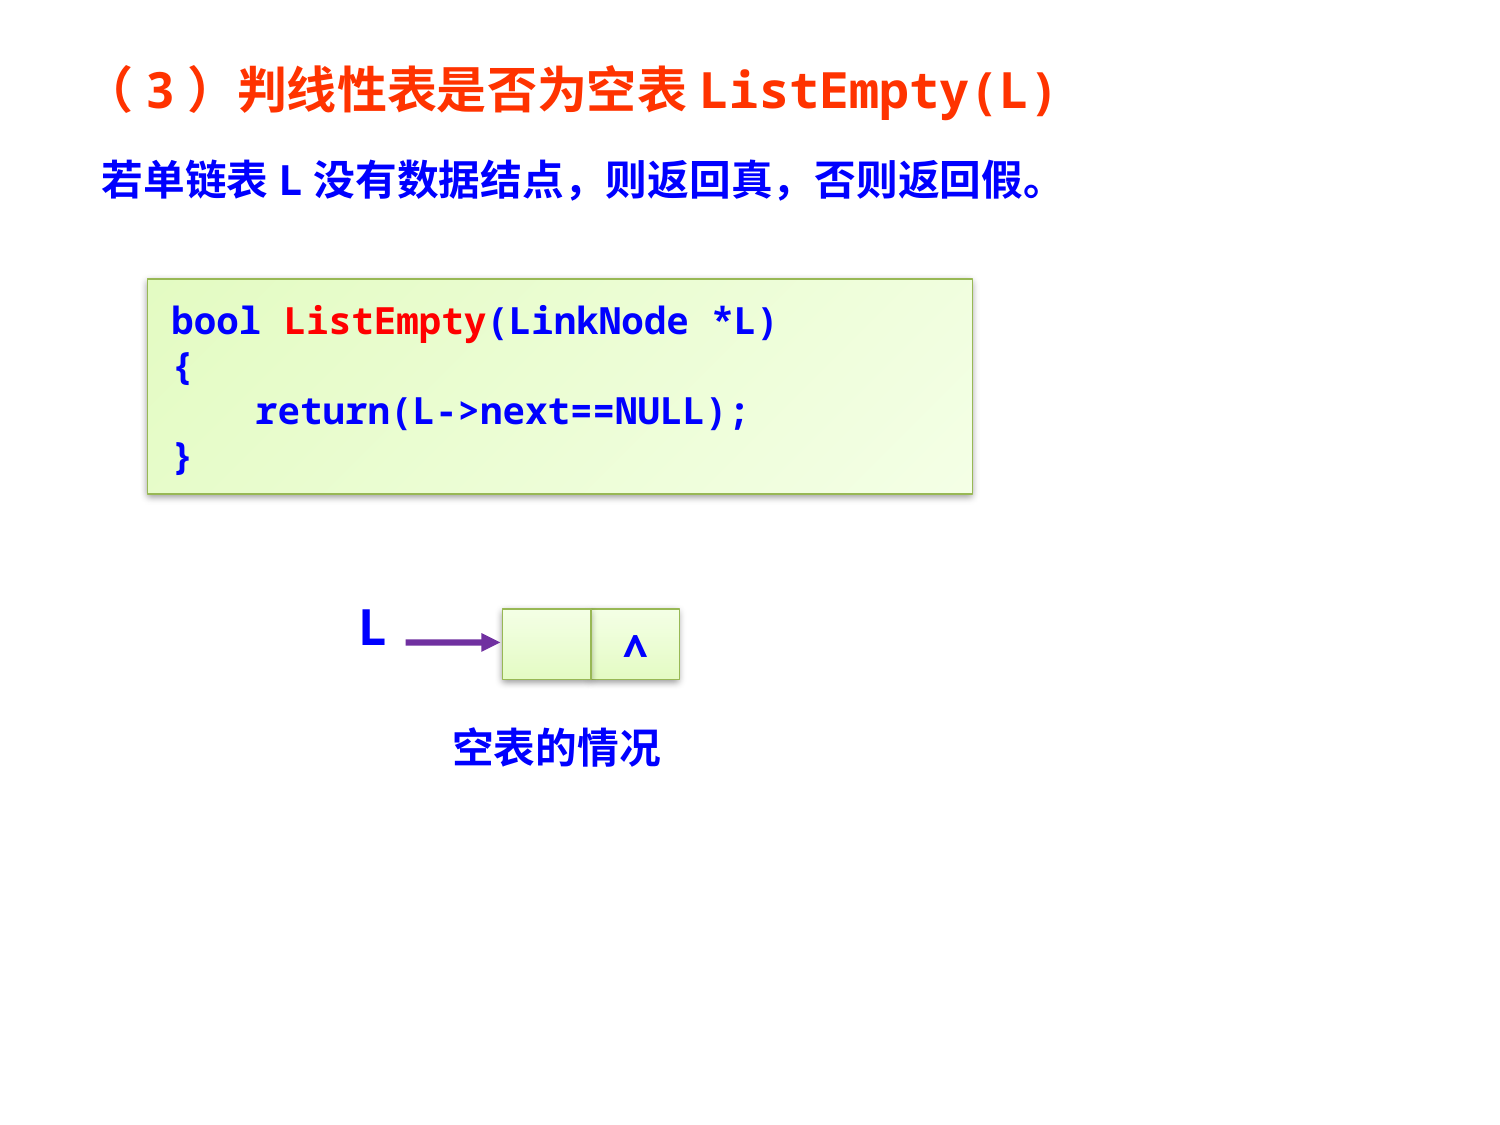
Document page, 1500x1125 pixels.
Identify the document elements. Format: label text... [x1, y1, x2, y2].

text_box （3）判线性表是否为空表ListEmpty(L) 若单链表L没有数据结点，则返回真，否则返回假。 [41, 42, 1417, 213]
text_box bool ListEmpty(LinkNode *L) { return(L->next==NULL); } [147, 278, 973, 495]
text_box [358, 594, 727, 781]
